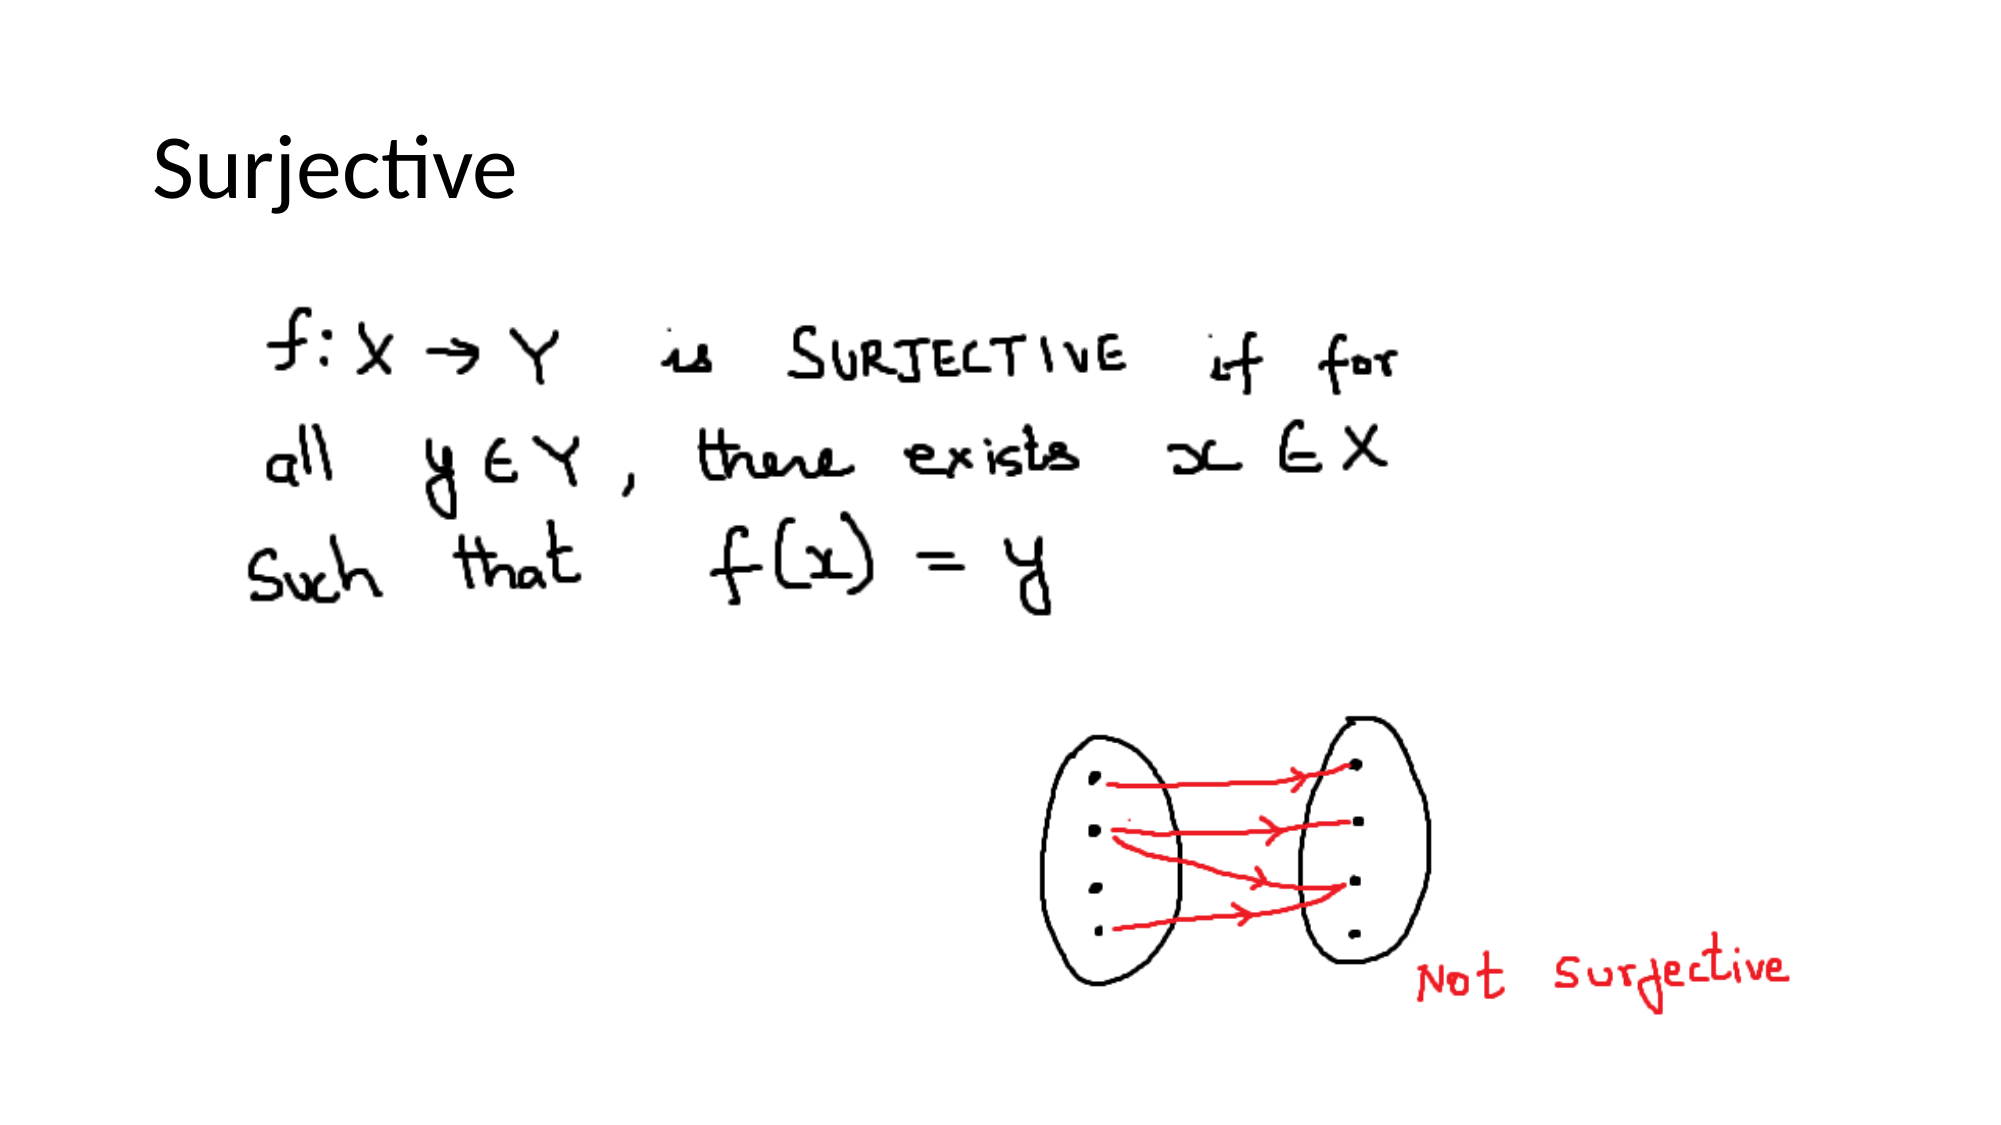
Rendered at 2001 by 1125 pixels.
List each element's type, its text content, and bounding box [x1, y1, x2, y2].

picture [212, 276, 1832, 1043]
title Surjective [137, 59, 1863, 278]
